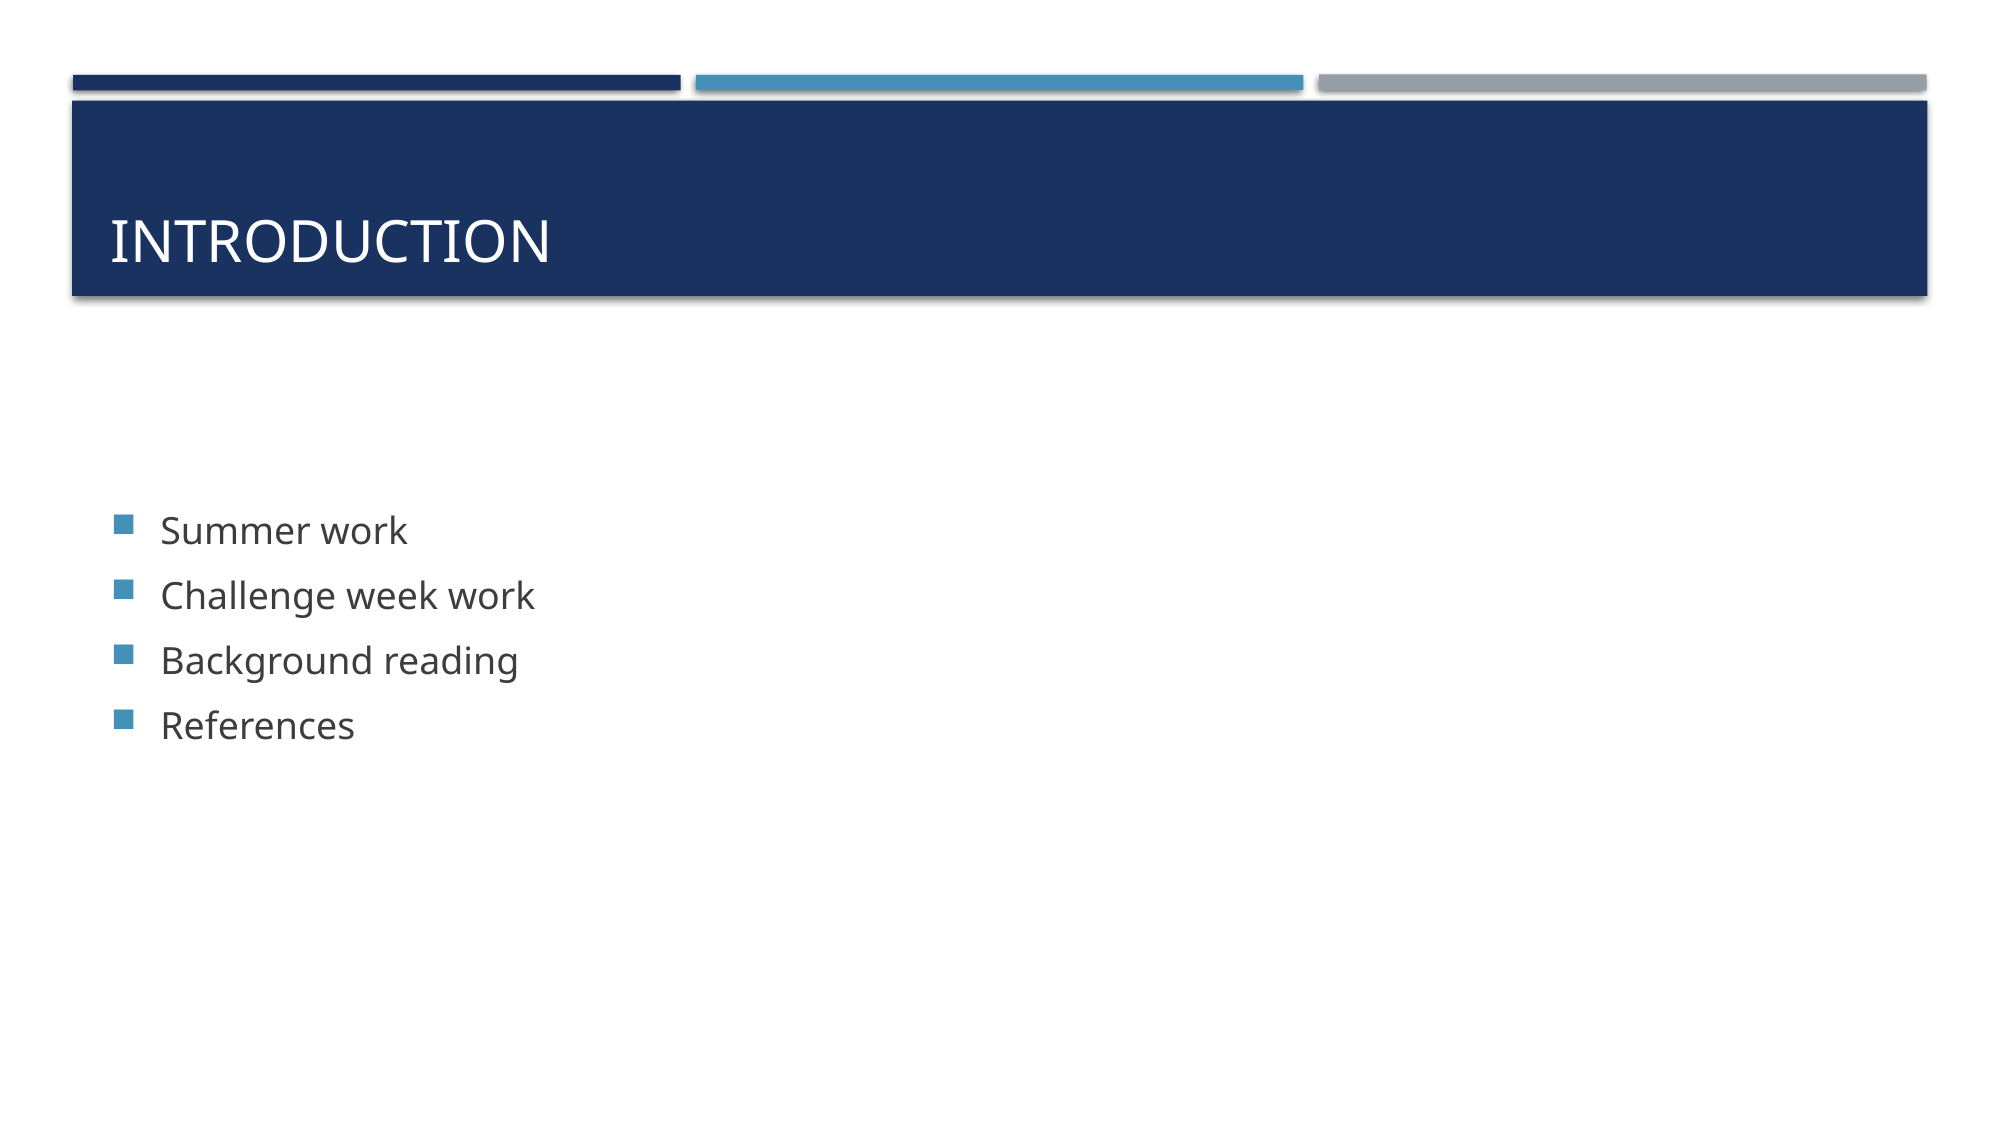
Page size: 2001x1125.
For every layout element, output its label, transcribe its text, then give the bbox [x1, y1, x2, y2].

list Summer work Challenge week work Background reading References [95, 357, 1905, 962]
title Introduction [95, 115, 1905, 282]
